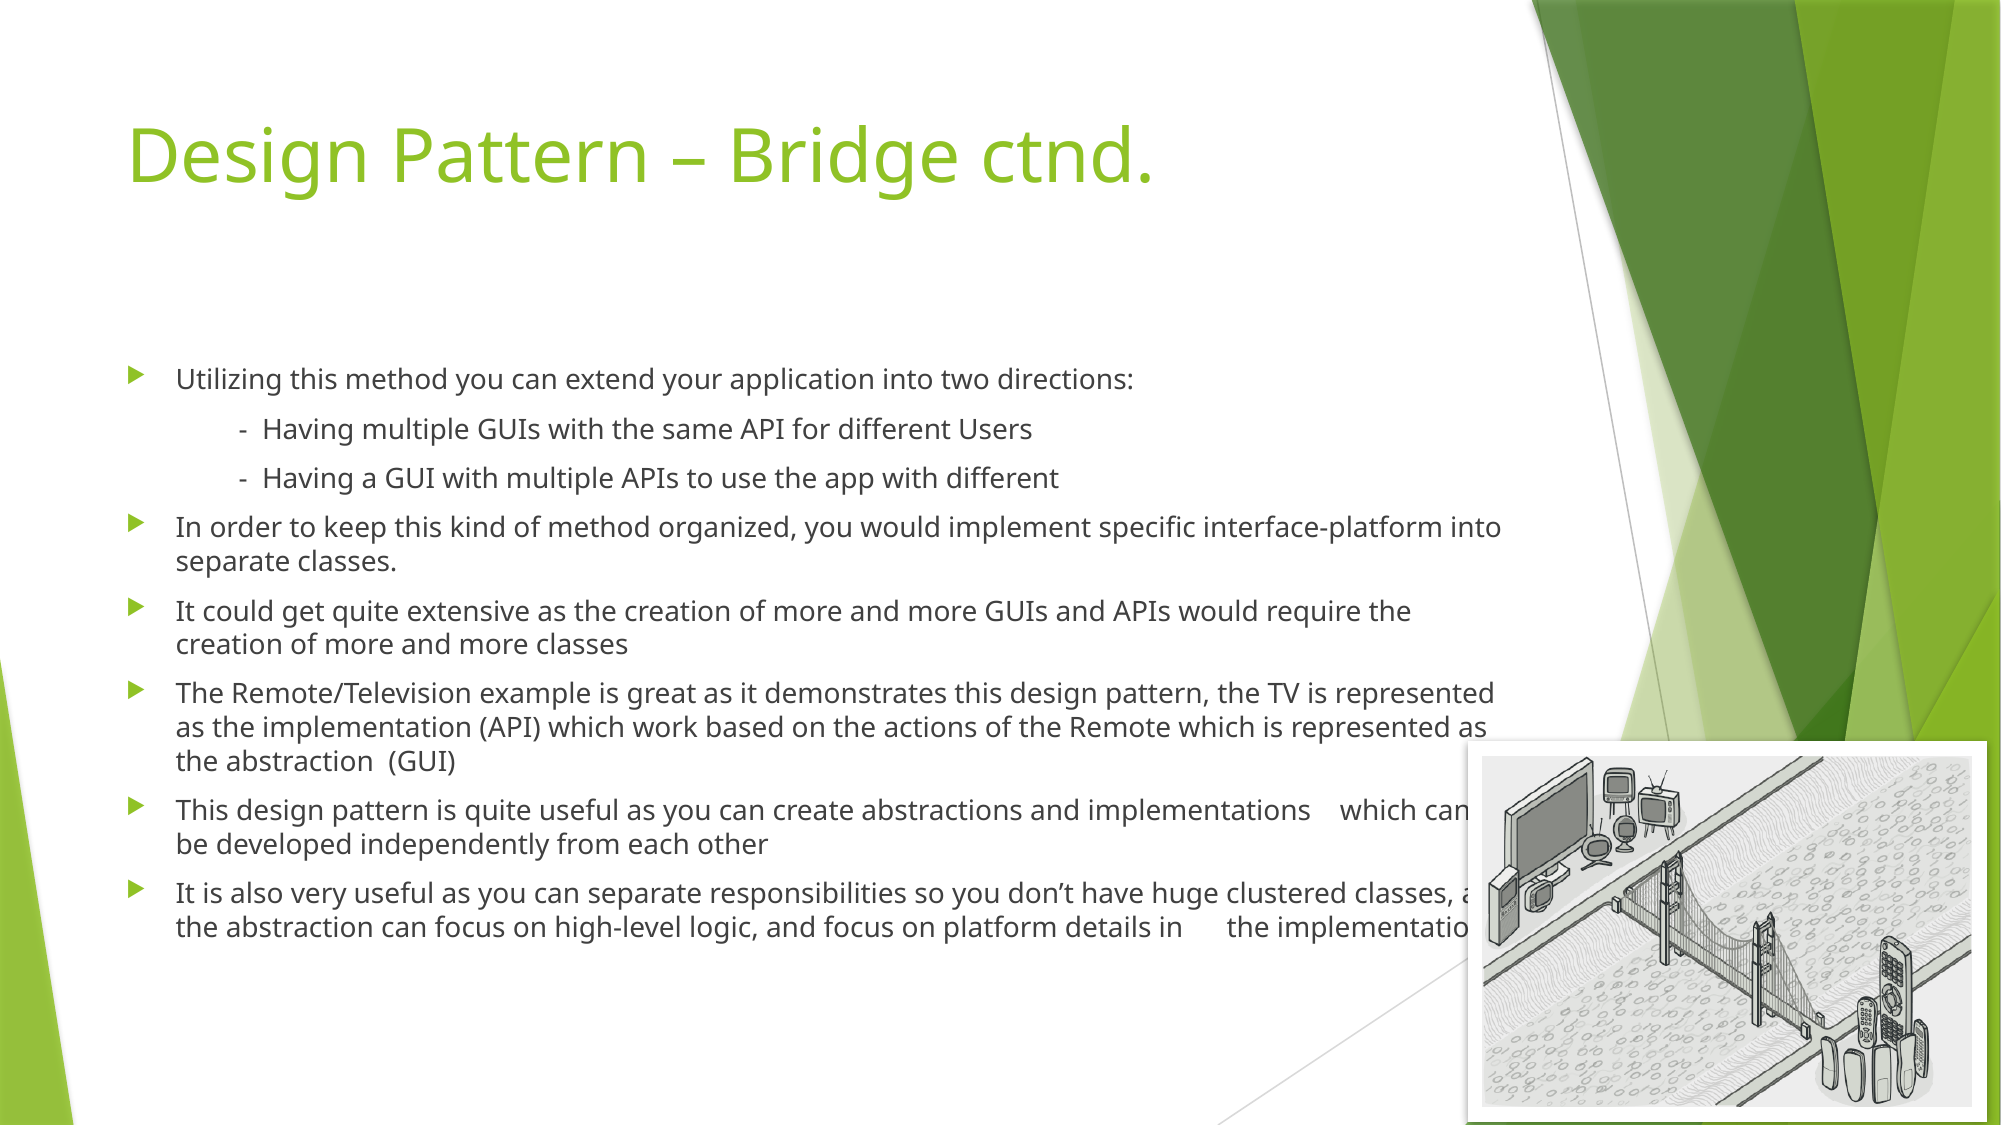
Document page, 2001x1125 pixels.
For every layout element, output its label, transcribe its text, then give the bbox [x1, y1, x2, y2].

title Design Pattern – Bridge ctnd. [111, 99, 1522, 317]
list Utilizing this method you can extend your application into two directions: - Having multiple GUIs with the same API for different Users - Having a GUI with multiple APIs to use the app with different In order to keep this kind of method organized, you would implement specific interface-platform into separate classes. It could get quite extensive as the creation of more and more GUIs and APIs would require the creation of more and more classes The Remote/Television example is great as it demonstrates this design pattern, the TV is represented as the implementation (API) which work based on the actions of the Remote which is represented as the abstraction (GUI) This design pattern is quite useful as you can create abstractions and implementations which can be developed independently from each other It is also very useful as you can separate responsibilities so you don’t have huge clustered classes, as the abstraction can focus on high-level logic, and focus on platform details in the implementation [111, 354, 1522, 992]
picture [1481, 754, 1973, 1108]
